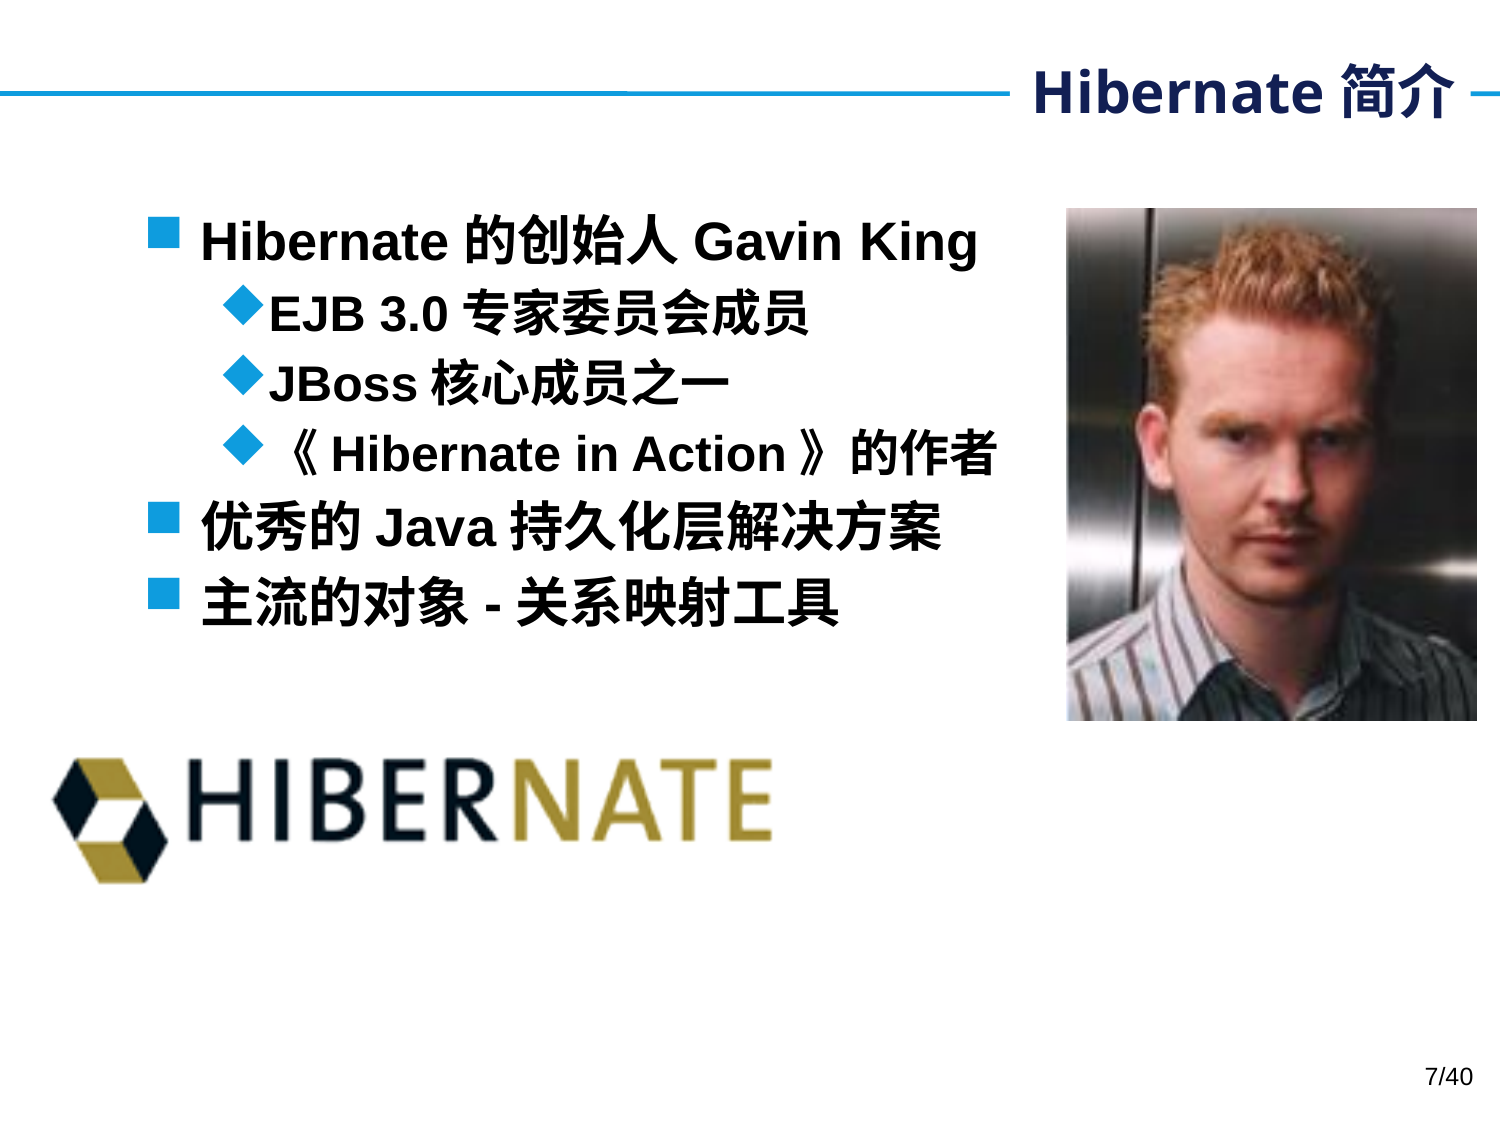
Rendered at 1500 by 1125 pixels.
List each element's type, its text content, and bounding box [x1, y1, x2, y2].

list Hibernate的创始人Gavin King EJB 3.0专家委员会成员 JBoss核心成员之一 《Hibernate in Action》的作者 优秀的Java持久化层解决方案 主流的对象-关系映射工具 [128, 199, 1383, 1043]
picture [1066, 207, 1477, 722]
picture [17, 687, 804, 944]
slide_number 7/40 [1138, 1053, 1489, 1114]
title Hibernate简介 [1009, 46, 1471, 133]
